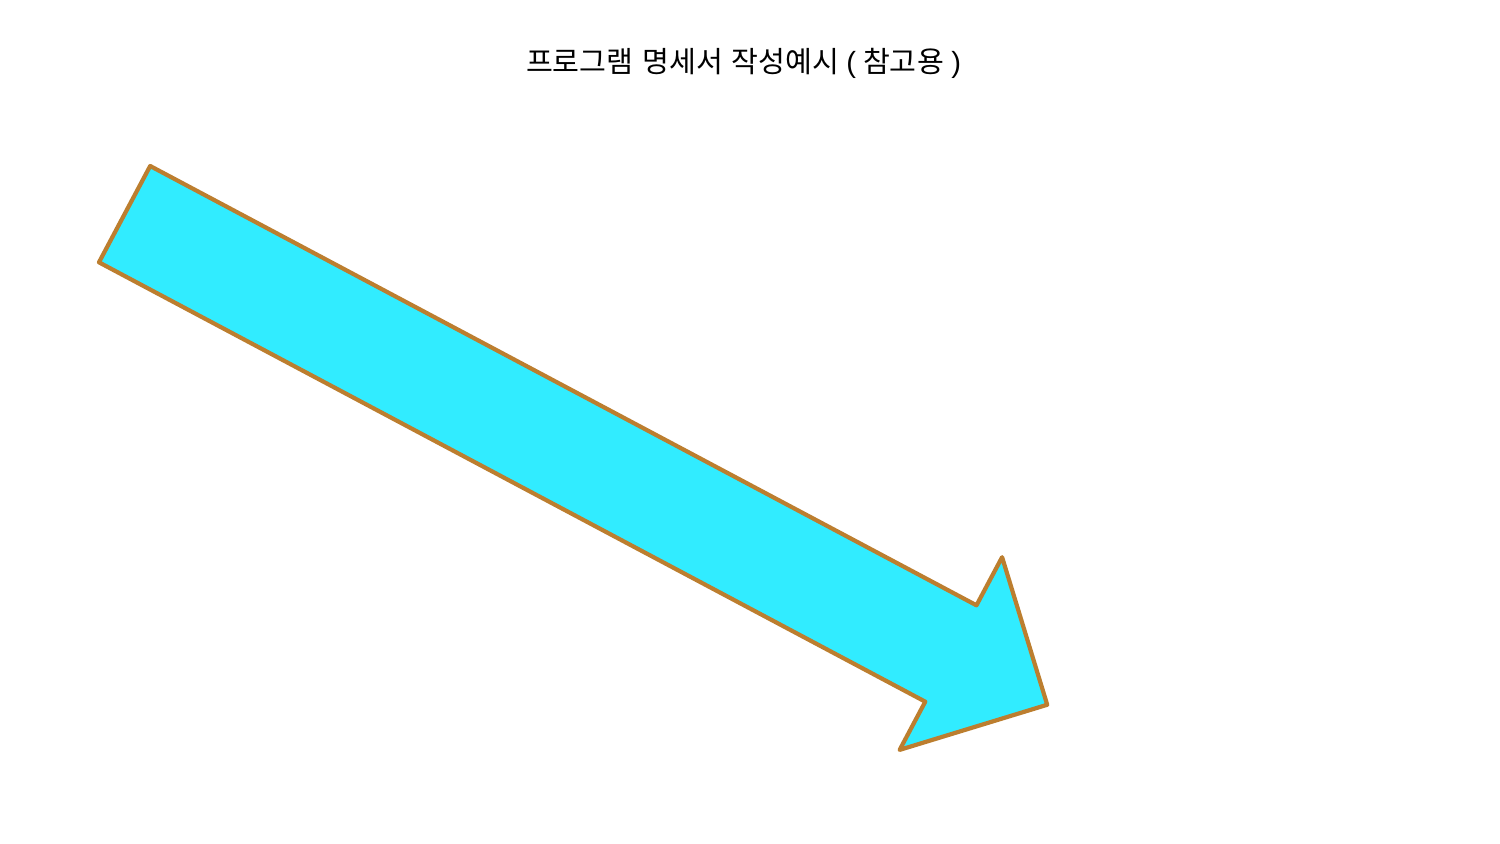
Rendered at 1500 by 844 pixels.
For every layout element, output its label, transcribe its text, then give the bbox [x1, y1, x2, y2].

text_box [96, 163, 1050, 752]
text_box 프로그램 명세서 작성예시(참고용) [332, 27, 1155, 75]
